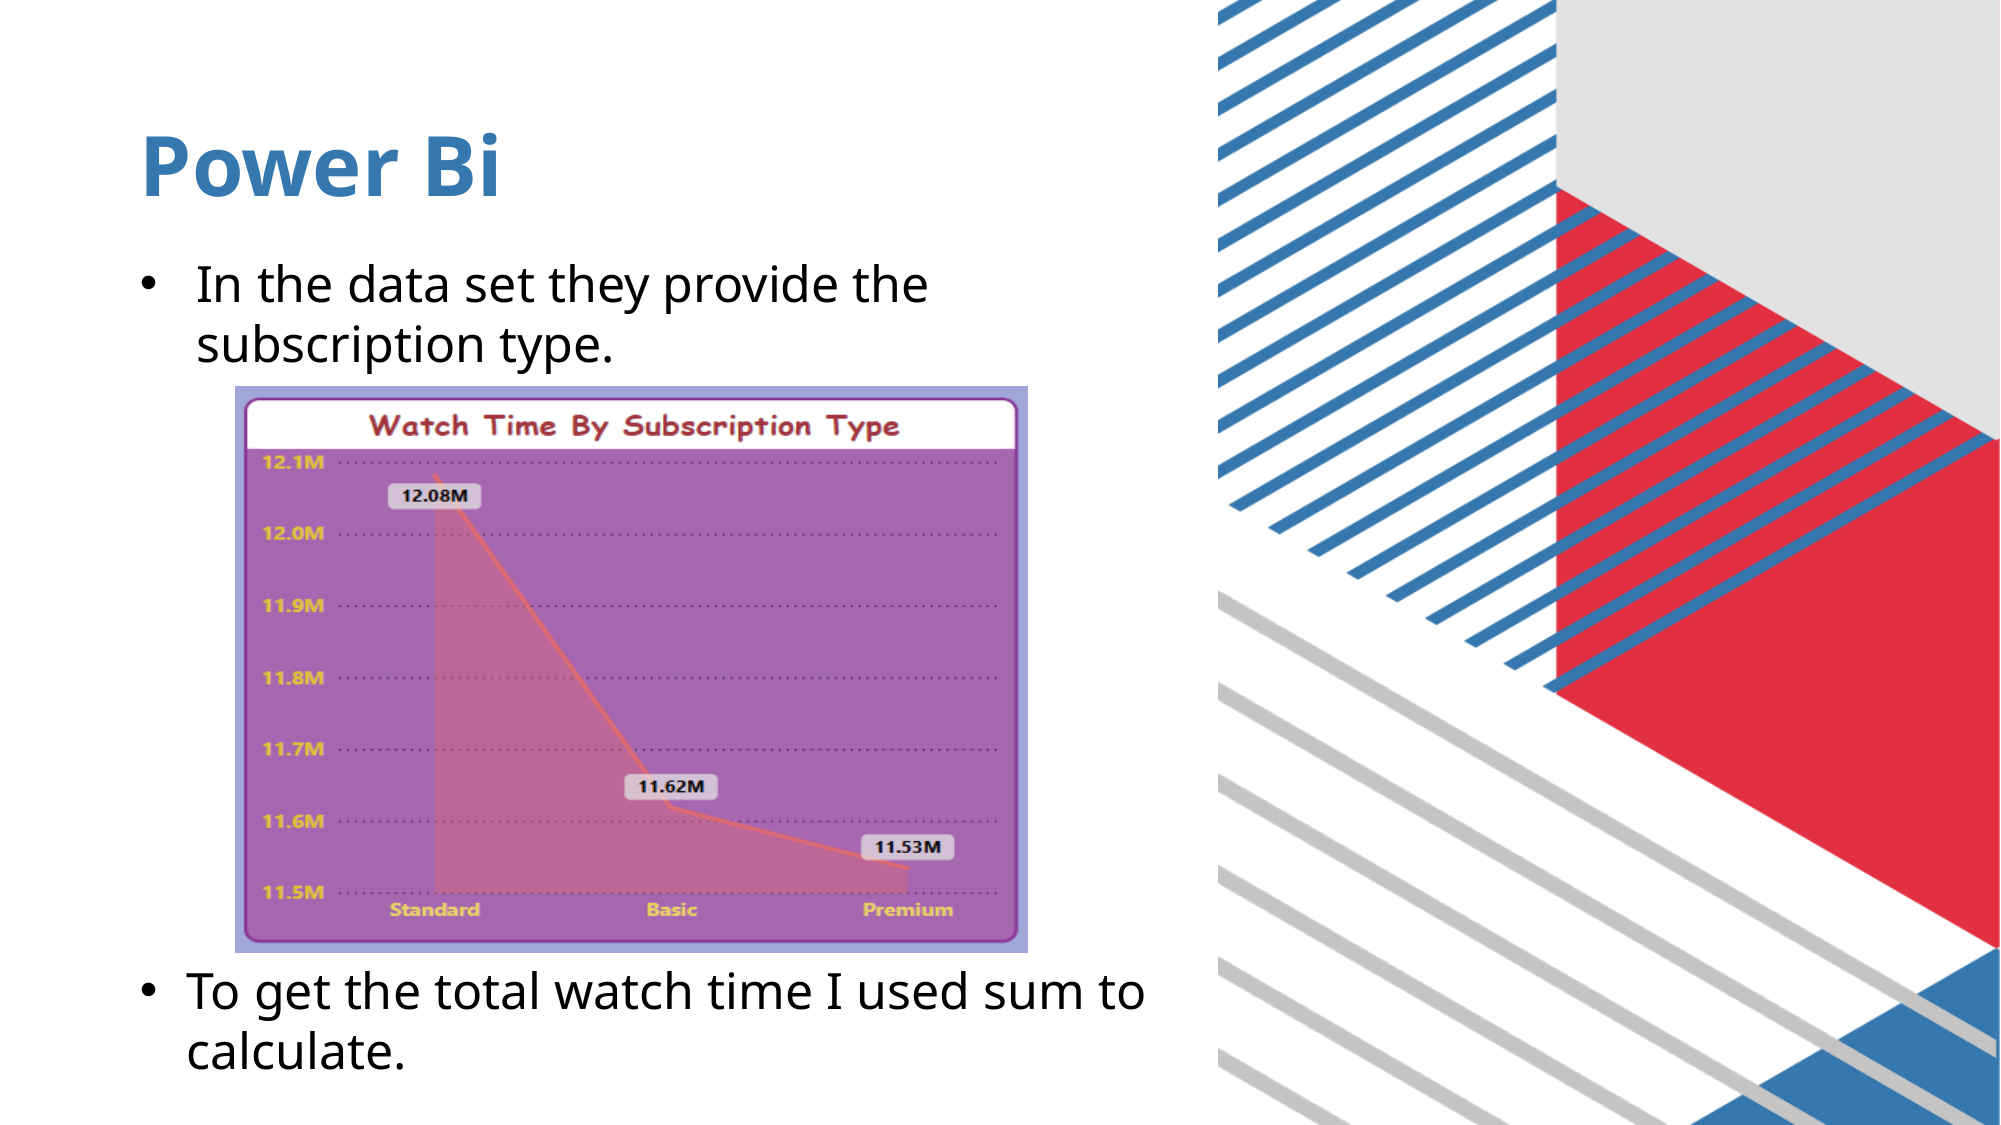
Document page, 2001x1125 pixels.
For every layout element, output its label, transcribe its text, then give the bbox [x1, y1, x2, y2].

picture [235, 386, 1028, 953]
list In the data set they provide the subscription type. To get the total watch time I used sum to calculate. [125, 245, 1166, 1125]
title Power Bi [125, 117, 1188, 313]
picture [1218, 0, 2000, 1125]
